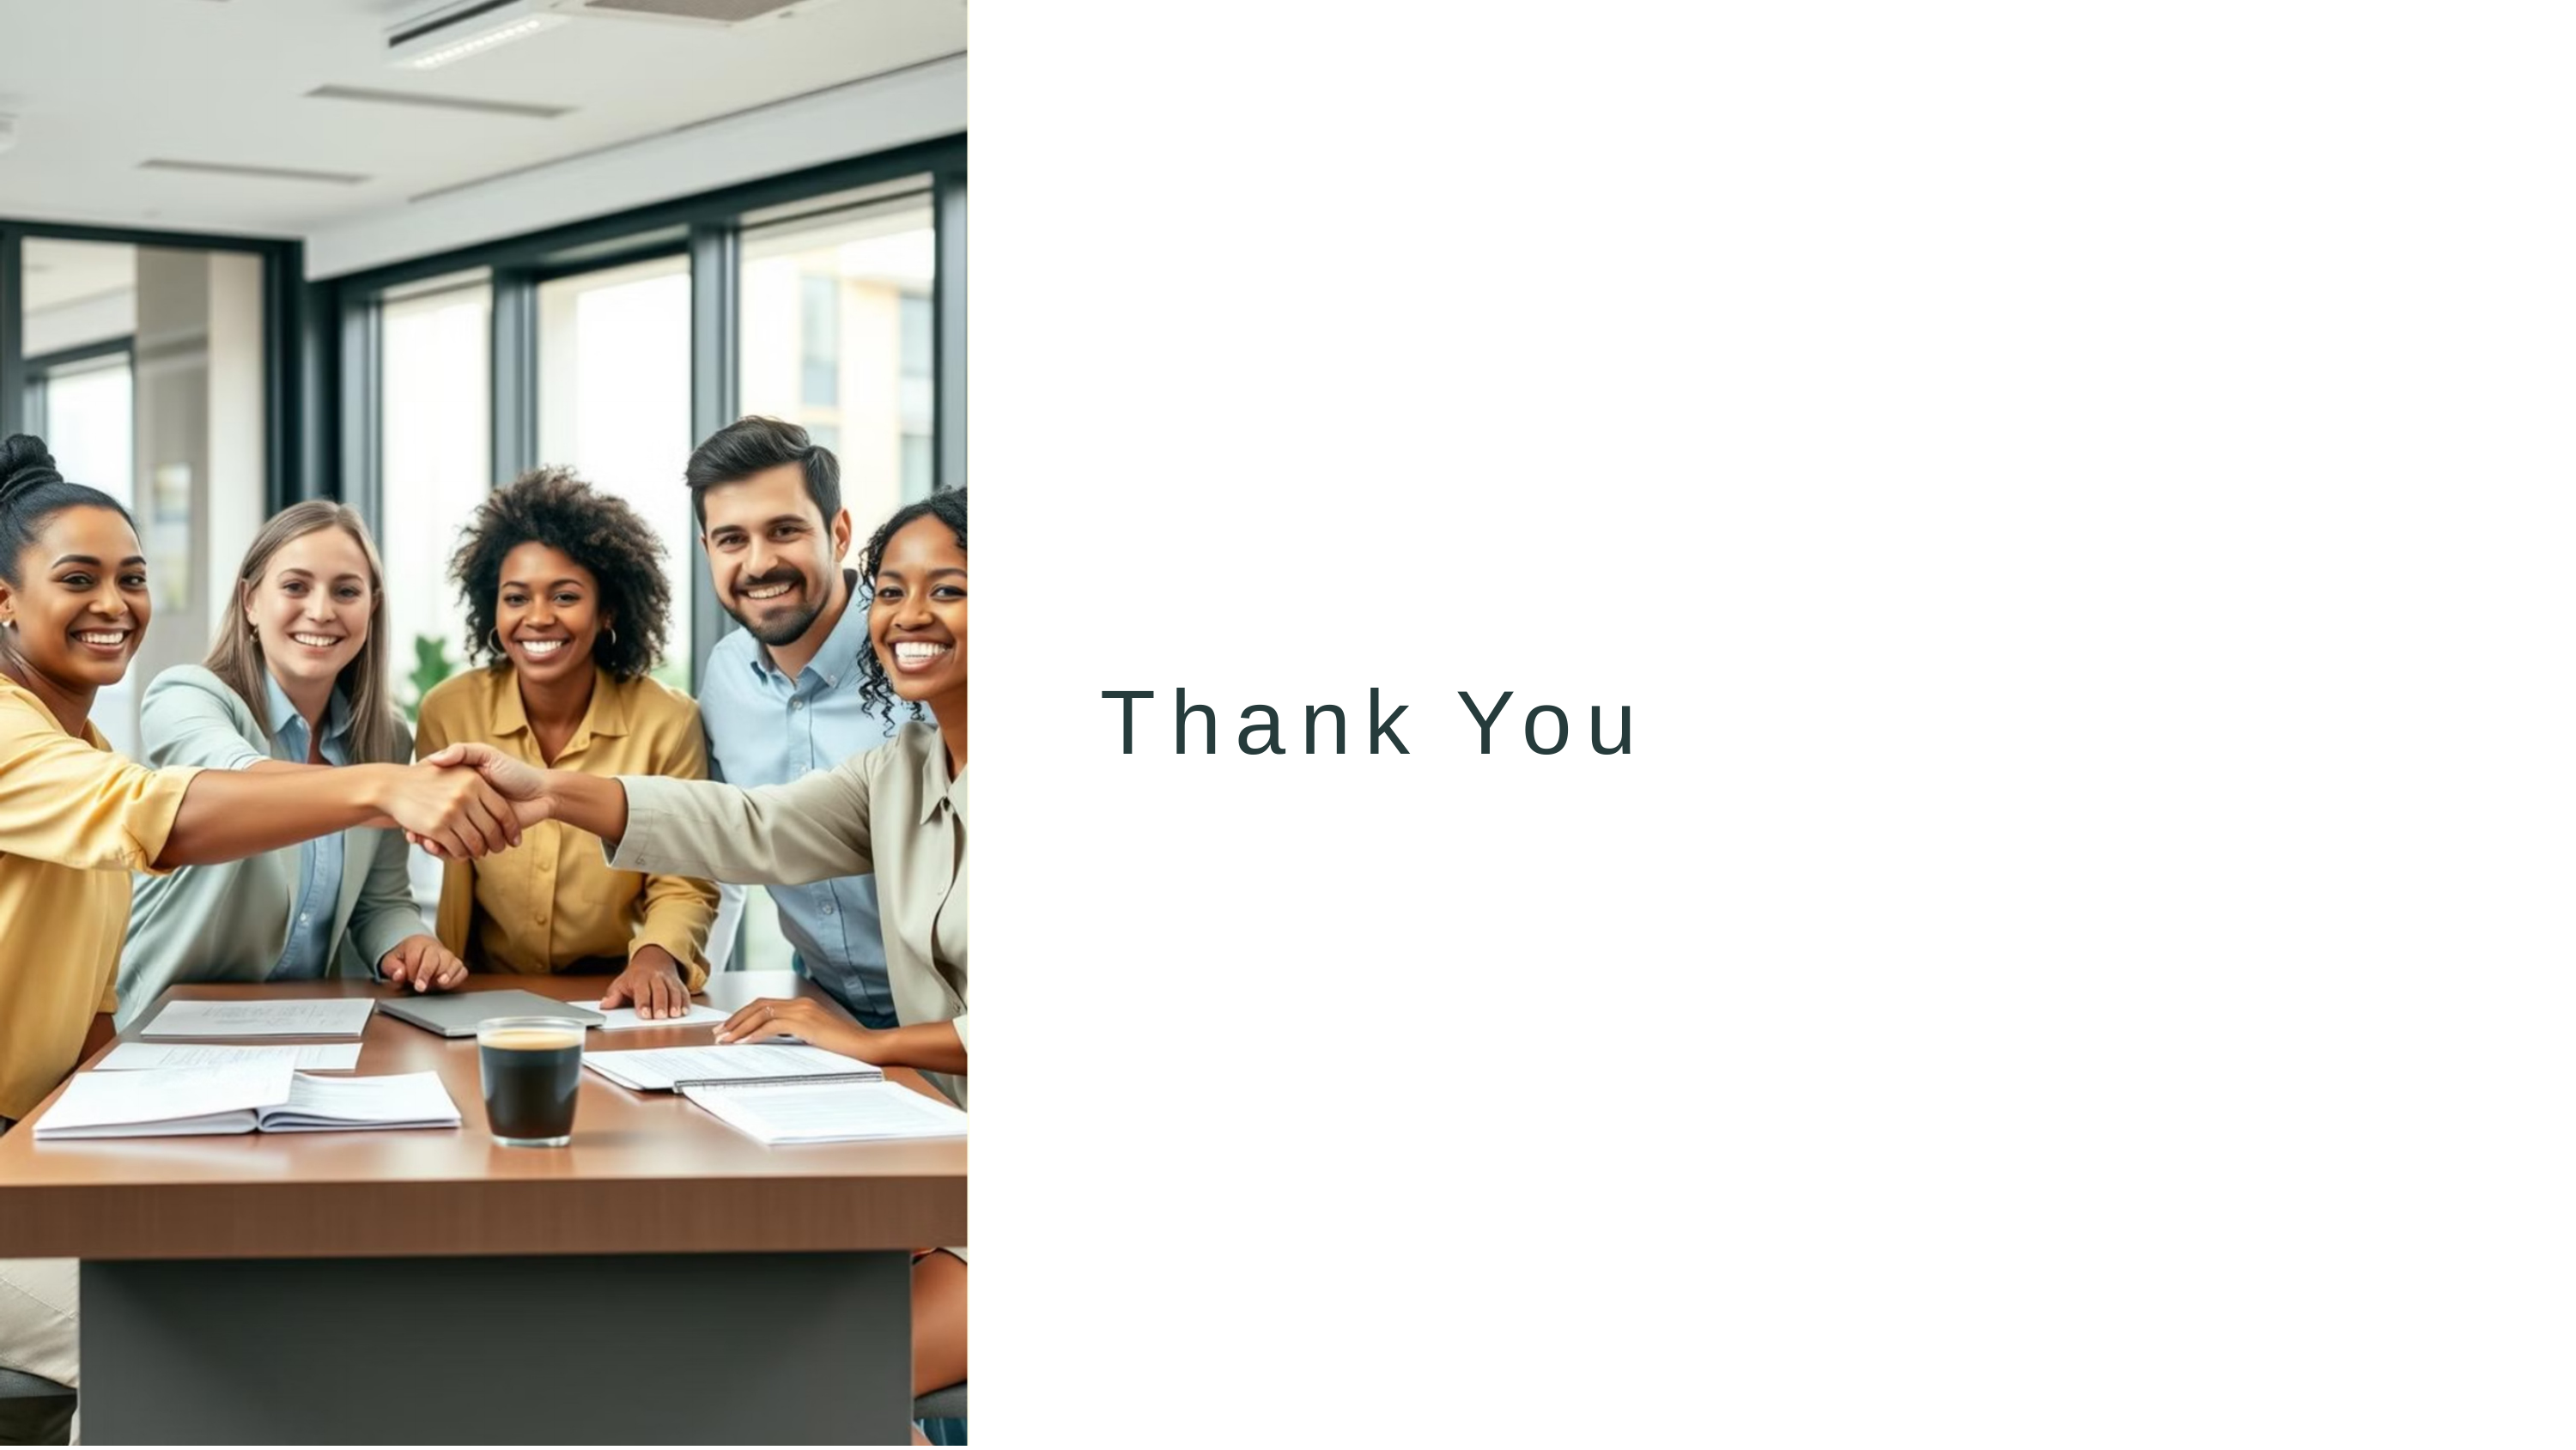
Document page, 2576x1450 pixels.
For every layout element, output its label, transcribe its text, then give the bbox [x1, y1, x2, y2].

title Thank You [1098, 660, 1668, 906]
picture [0, 0, 969, 1446]
